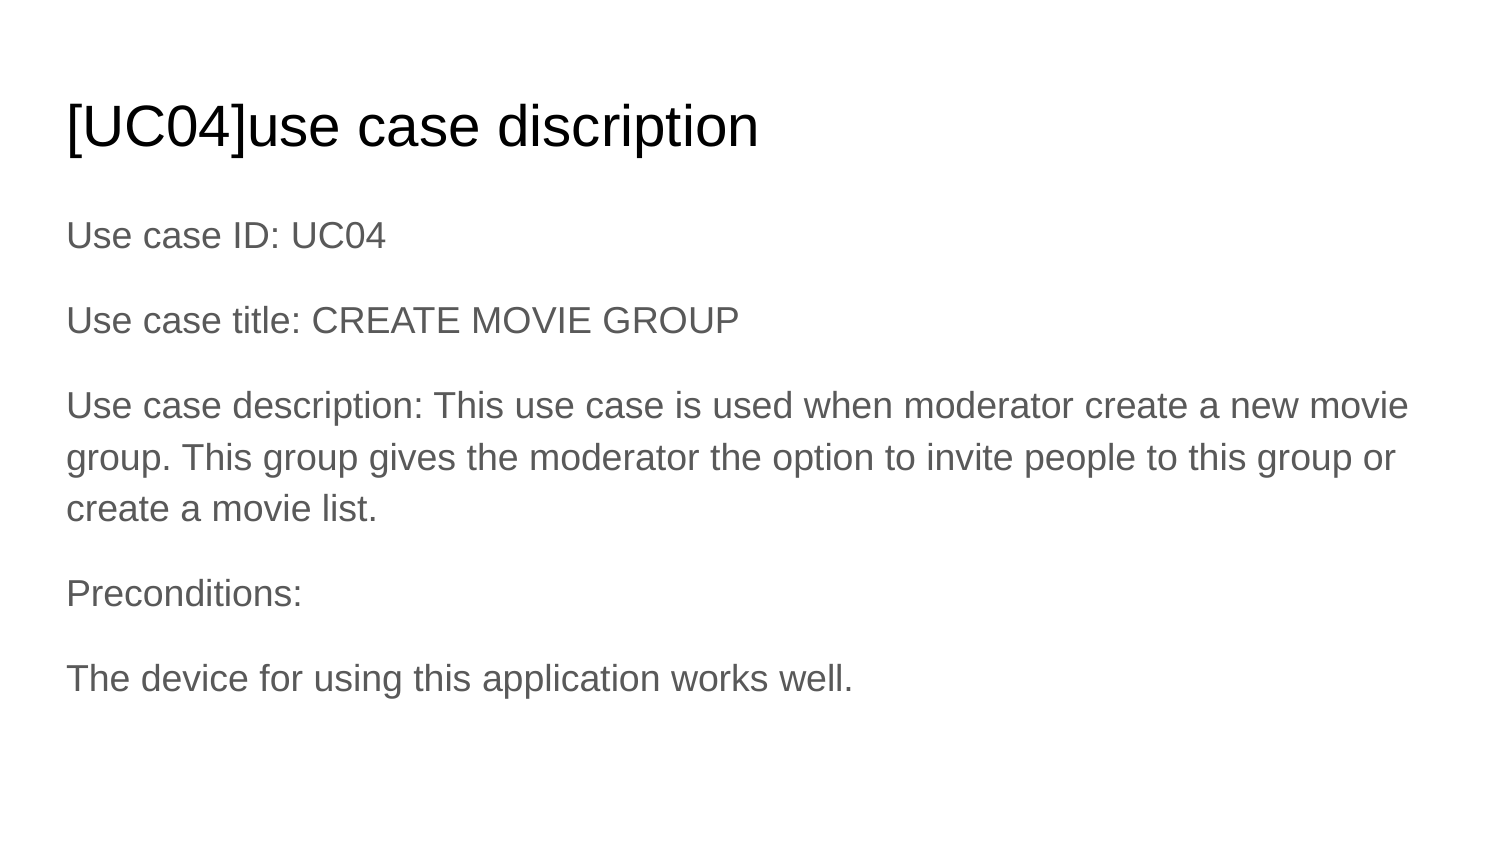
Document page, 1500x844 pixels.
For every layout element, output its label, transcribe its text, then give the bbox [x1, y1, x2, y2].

list Use case ID: UC04 Use case title: CREATE MOVIE GROUP Use case description: This use case is used when moderator create a new movie group. This group gives the moderator the option to invite people to this group or create a movie list. Preconditions: The device for using this application works well. [51, 189, 1449, 750]
title [UC04]use case discription [51, 72, 1449, 167]
